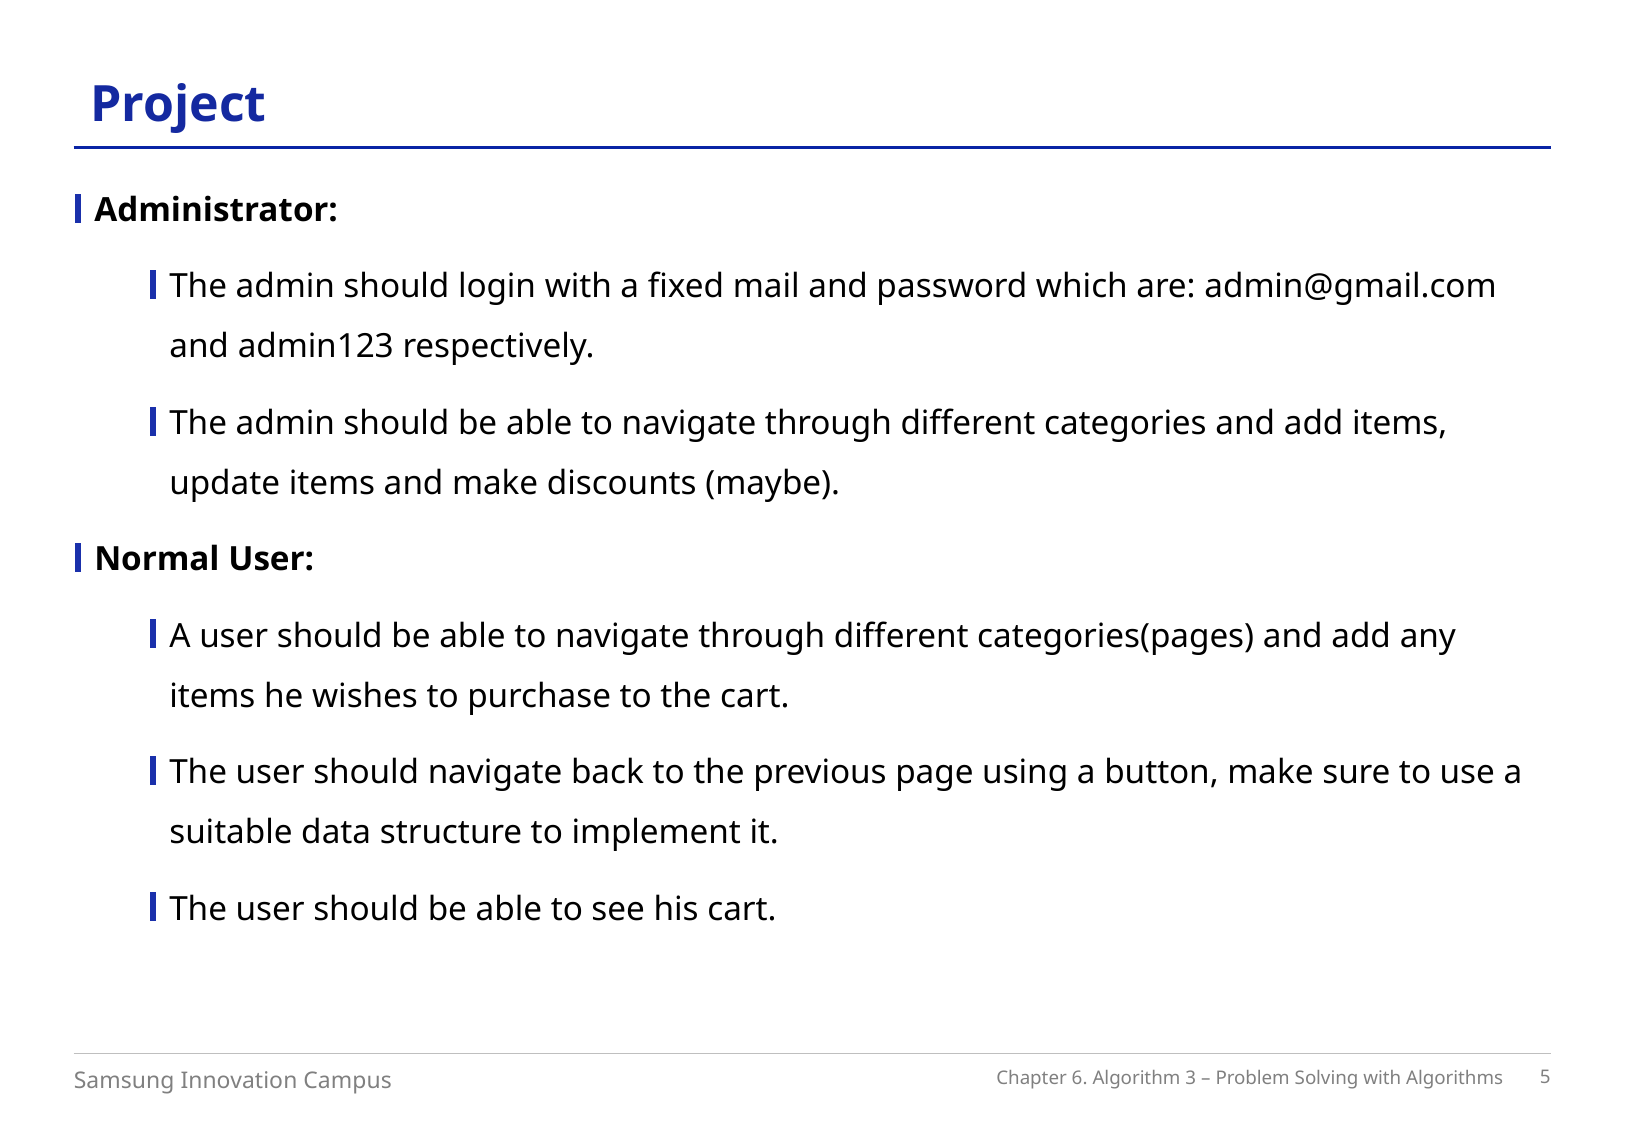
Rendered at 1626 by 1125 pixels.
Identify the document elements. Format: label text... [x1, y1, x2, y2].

picture [150, 270, 156, 299]
picture [150, 619, 156, 648]
picture [75, 543, 81, 572]
picture [150, 892, 156, 921]
text_box Project [75, 64, 1550, 140]
picture [150, 756, 156, 785]
picture [150, 407, 156, 436]
picture [75, 194, 81, 223]
text_box Administrator: The admin should login with a fixed mail and password which are: admin@gmail.com and admin123 respectively. The admin should be able to navigate through different categories and add items, update items and make discounts (maybe). Normal User: A user should be able to navigate through different categories(pages) and add any items he wishes to purchase to the cart. The user should navigate back to the previous page using a button, make sure to use a suitable data structure to implement it. The user should be able to see his cart. [74, 167, 1550, 928]
